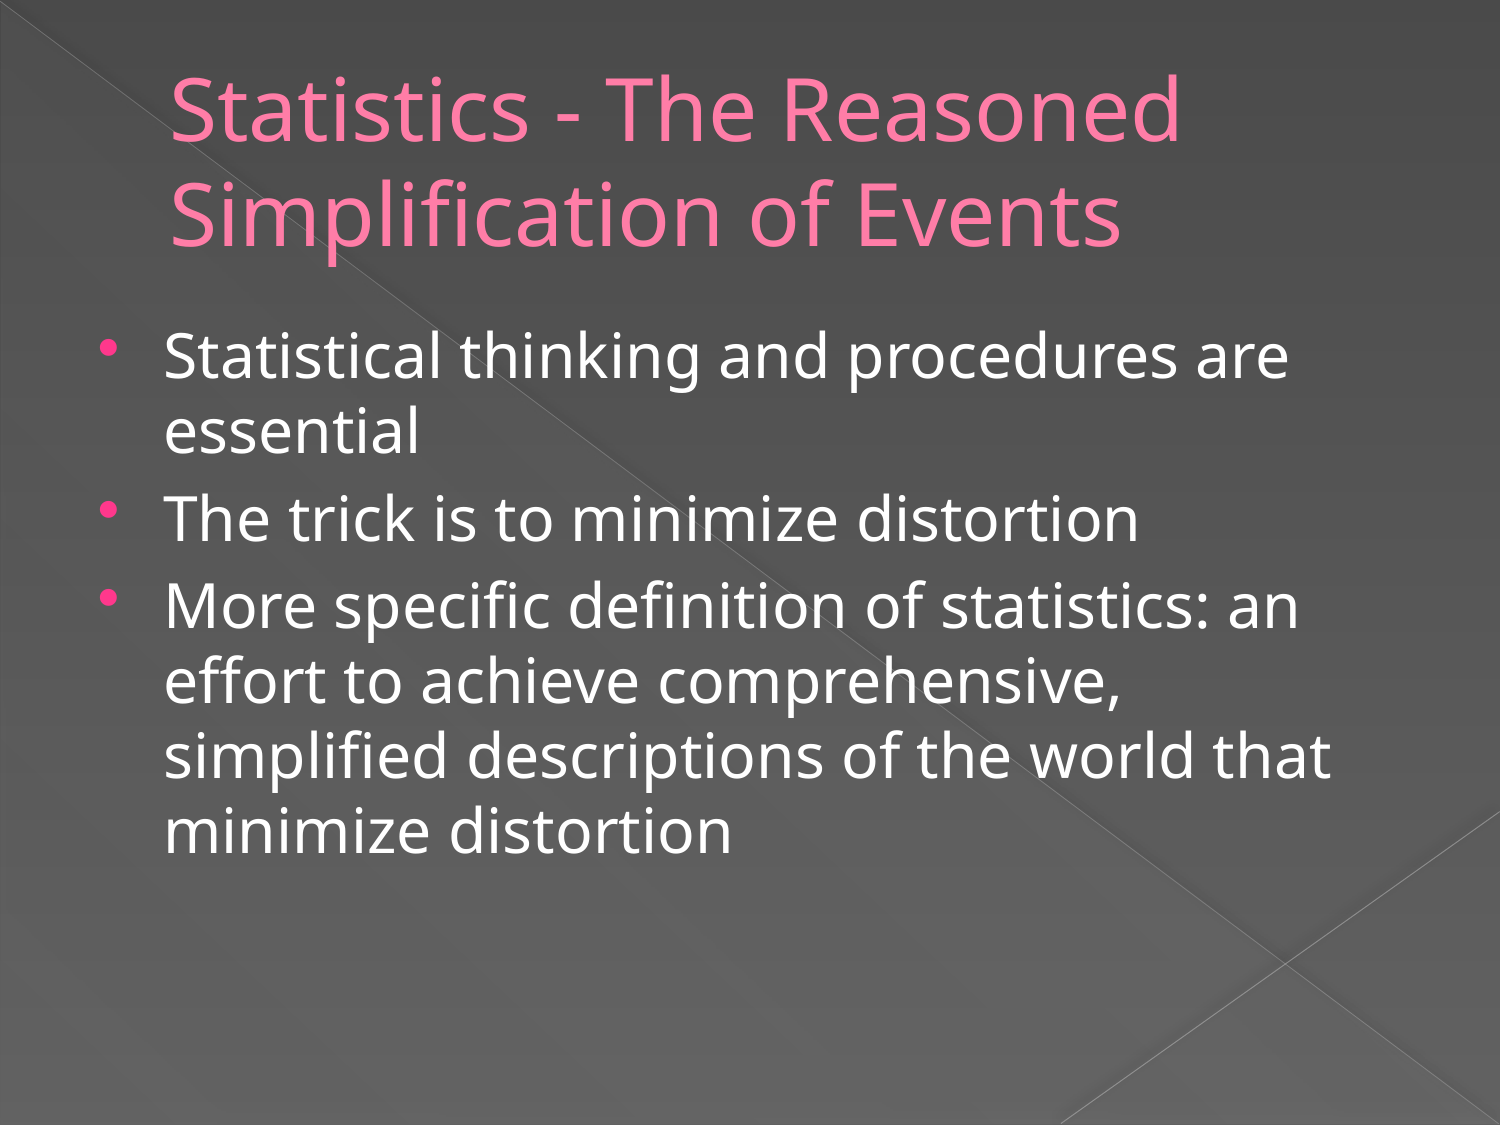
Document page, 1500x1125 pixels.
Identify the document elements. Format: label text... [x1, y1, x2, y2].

list Statistical thinking and procedures are essential The trick is to minimize distortion More specific definition of statistics: an effort to achieve comprehensive, simplified descriptions of the world that minimize distortion [75, 308, 1425, 1059]
title Statistics - The Reasoned Simplification of Events [75, 43, 1425, 274]
